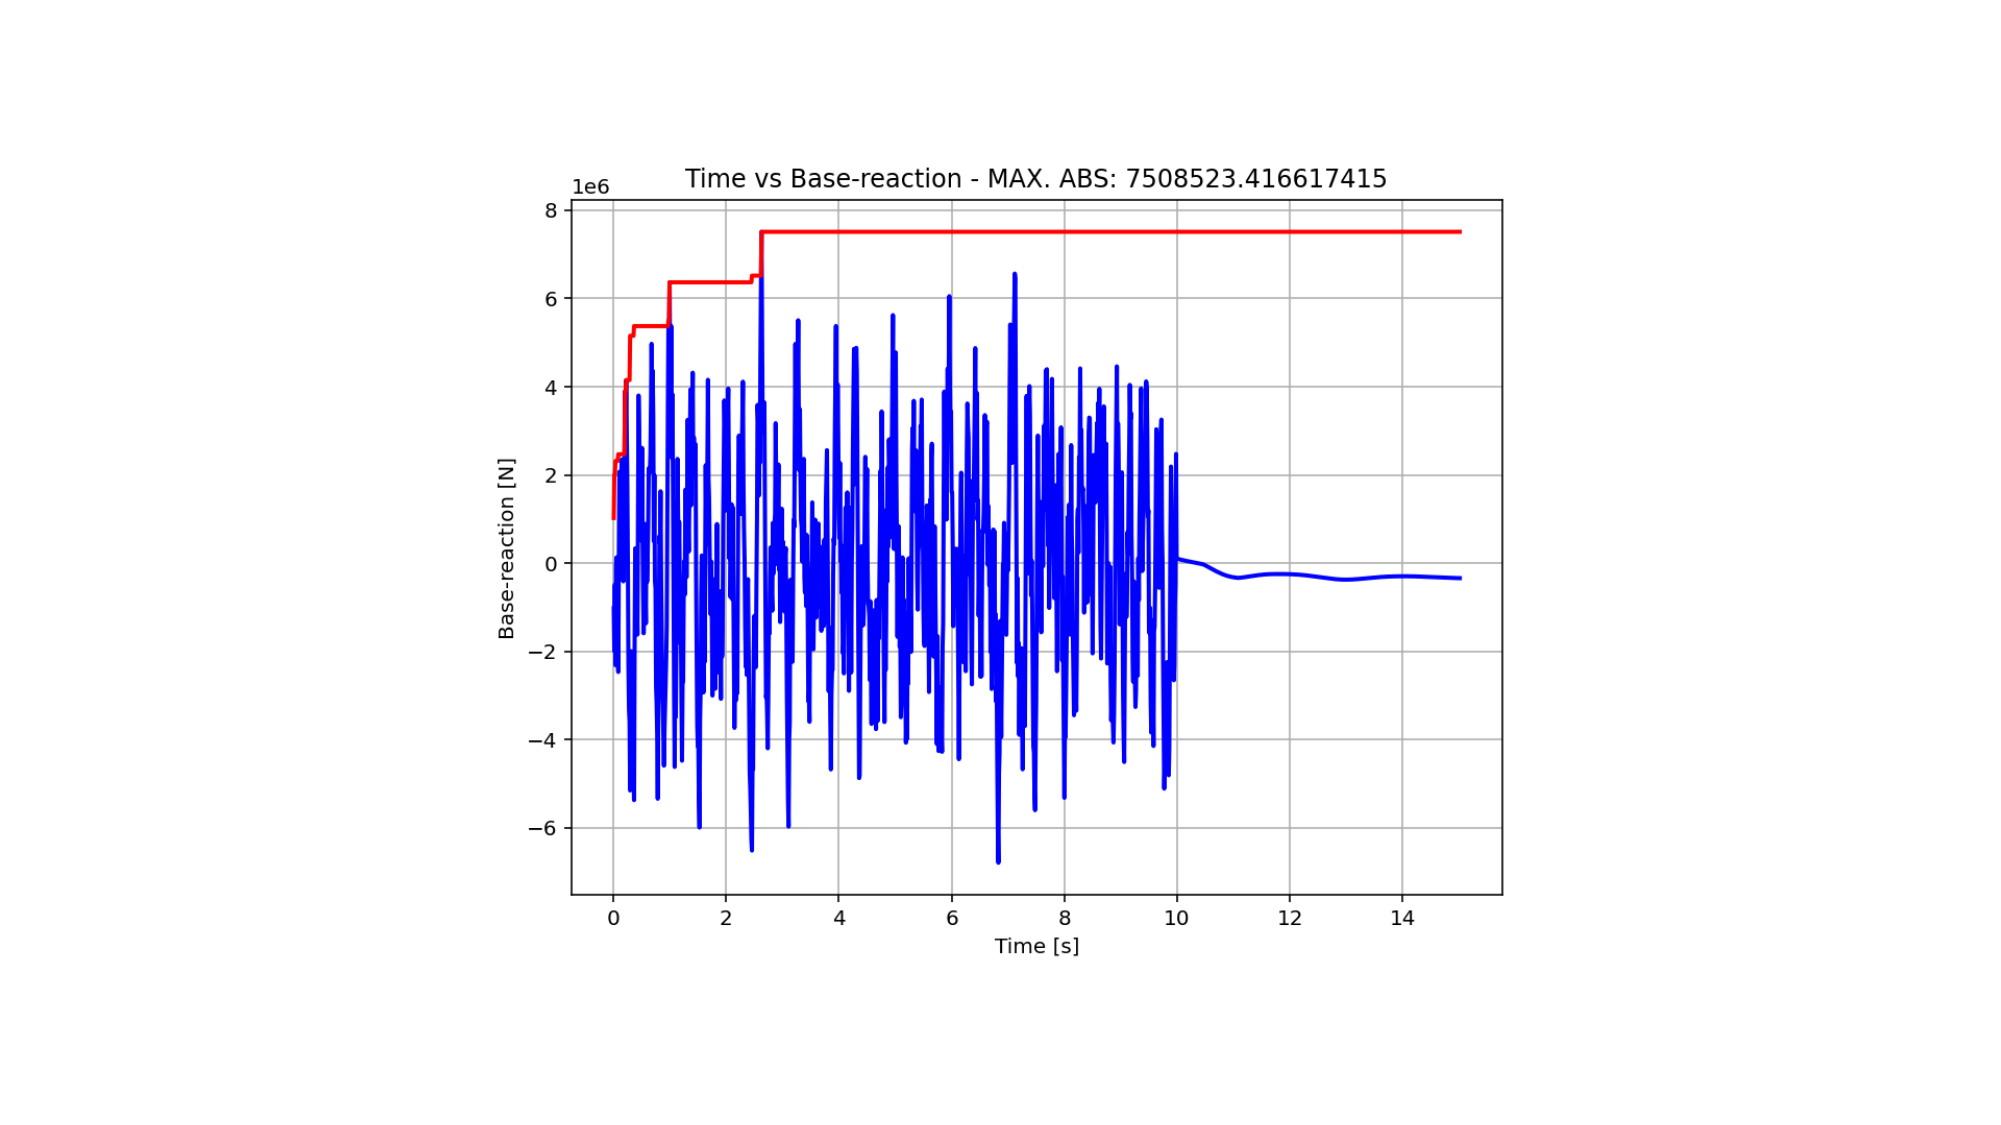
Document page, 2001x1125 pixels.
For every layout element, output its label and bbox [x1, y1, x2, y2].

picture [482, 153, 1518, 972]
